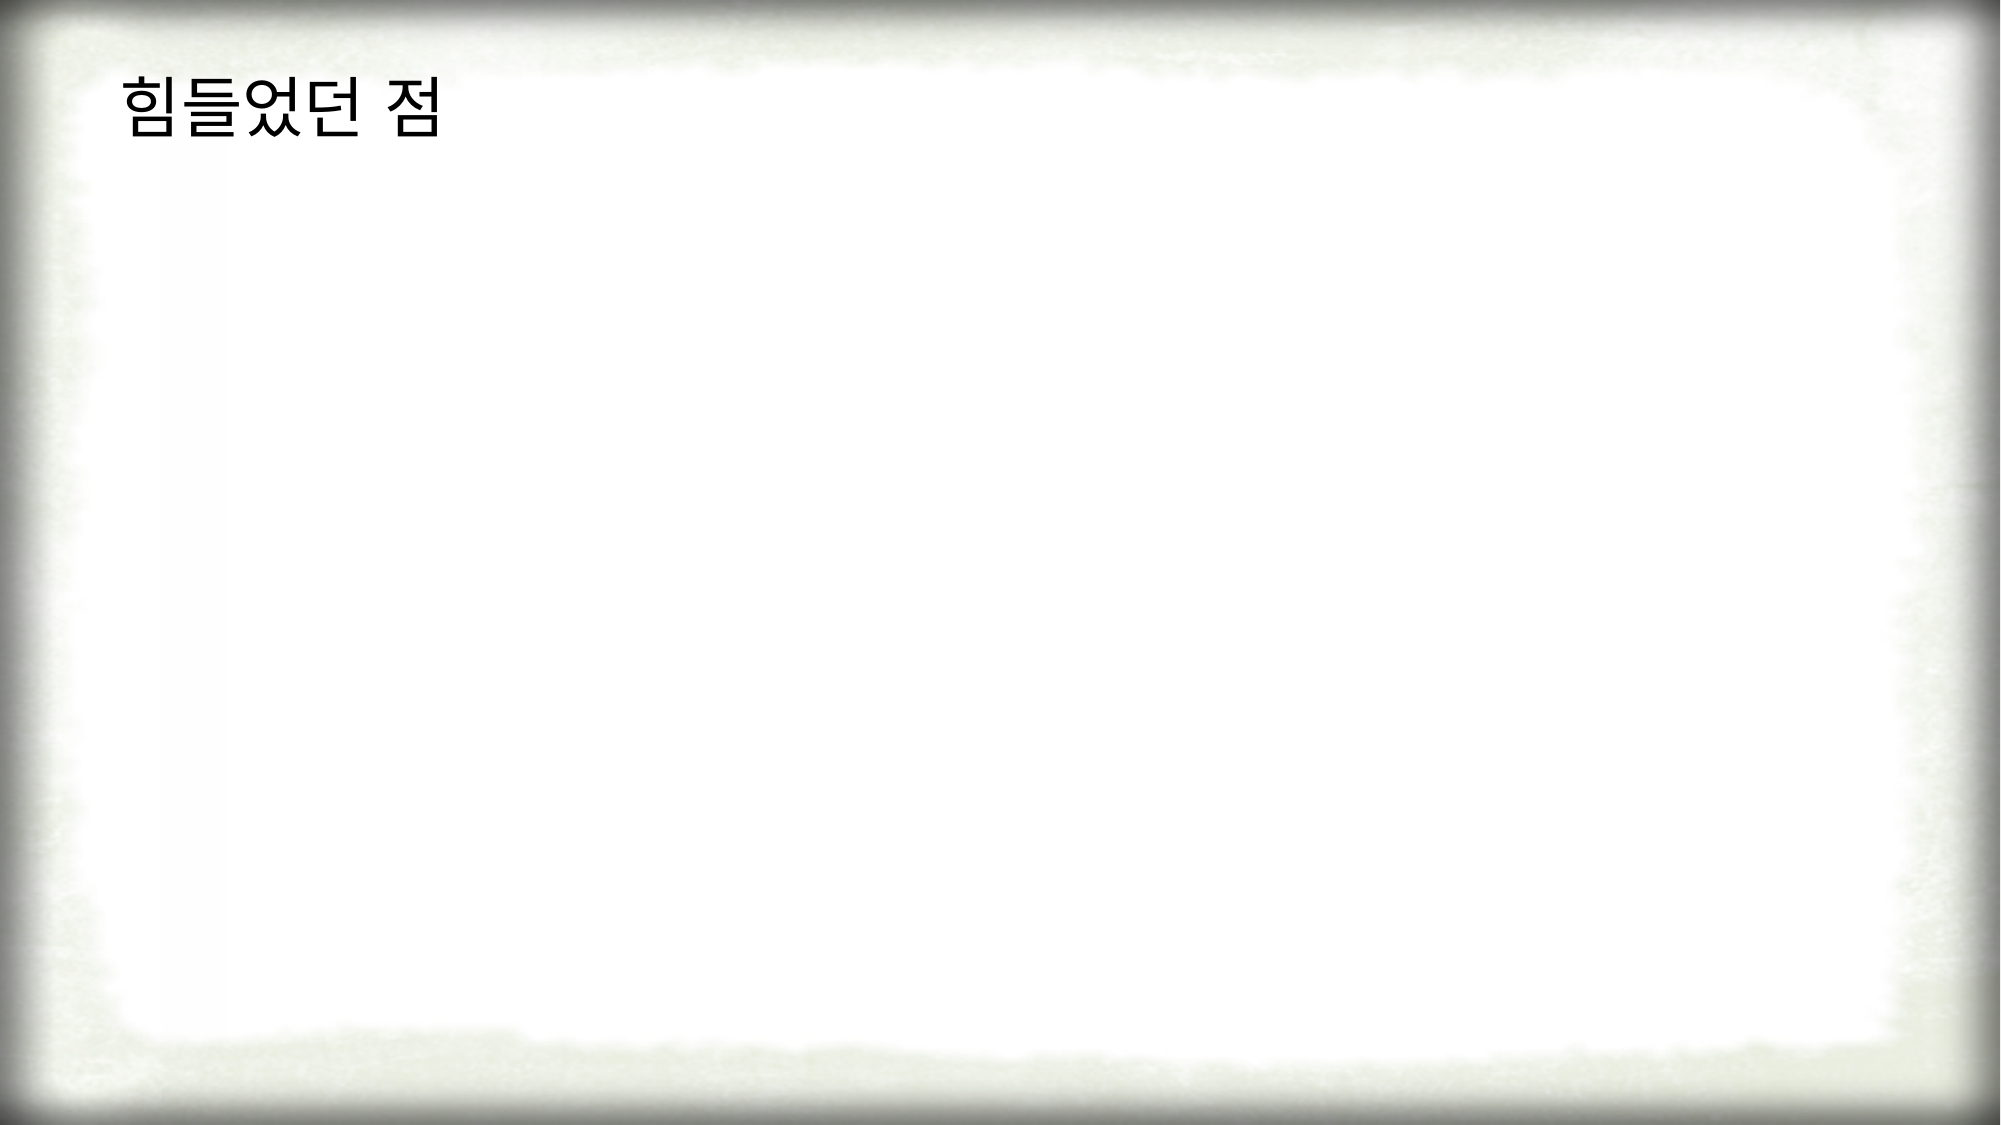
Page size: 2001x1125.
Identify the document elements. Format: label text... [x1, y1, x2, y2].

text_box 힘들었던 점 [104, 66, 1896, 285]
picture [0, 0, 2001, 1125]
